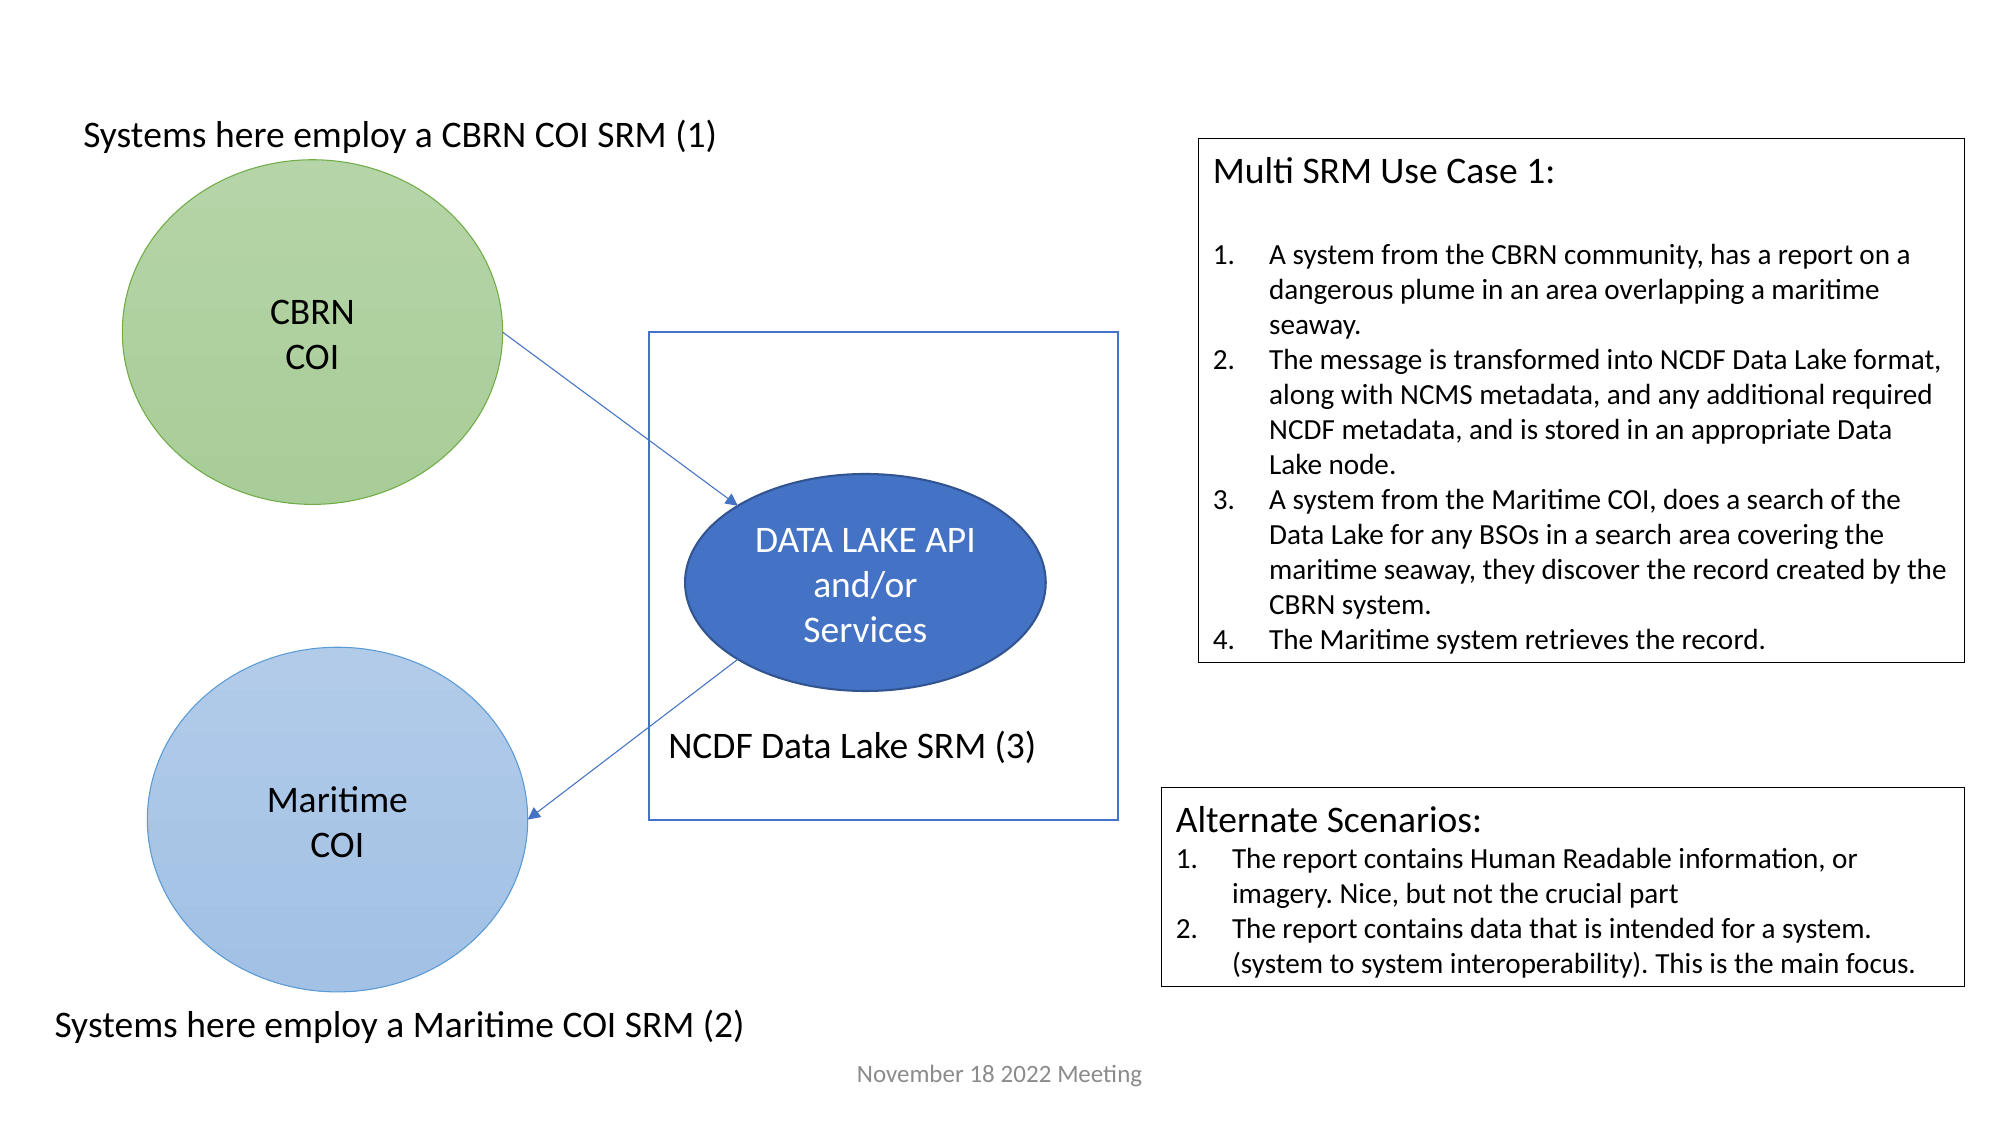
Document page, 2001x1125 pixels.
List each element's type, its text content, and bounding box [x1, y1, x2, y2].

text_box Alternate Scenarios: The report contains Human Readable information, or imagery. Nice, but not the crucial part The report contains data that is intended for a system. (system to system interoperability). This is the main focus. [1161, 787, 1965, 987]
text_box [36, 102, 1119, 1053]
text_box Multi SRM Use Case 1: A system from the CBRN community, has a report on a dangerous plume in an area overlapping a maritime seaway. The message is transformed into NCDF Data Lake format, along with NCMS metadata, and any additional required NCDF metadata, and is stored in an appropriate Data Lake node. A system from the Maritime COI, does a search of the Data Lake for any BSOs in a search area covering the maritime seaway, they discover the record created by the CBRN system. The Maritime system retrieves the record. [1198, 138, 1965, 663]
footer November 18 2022 Meeting [662, 1042, 1338, 1103]
